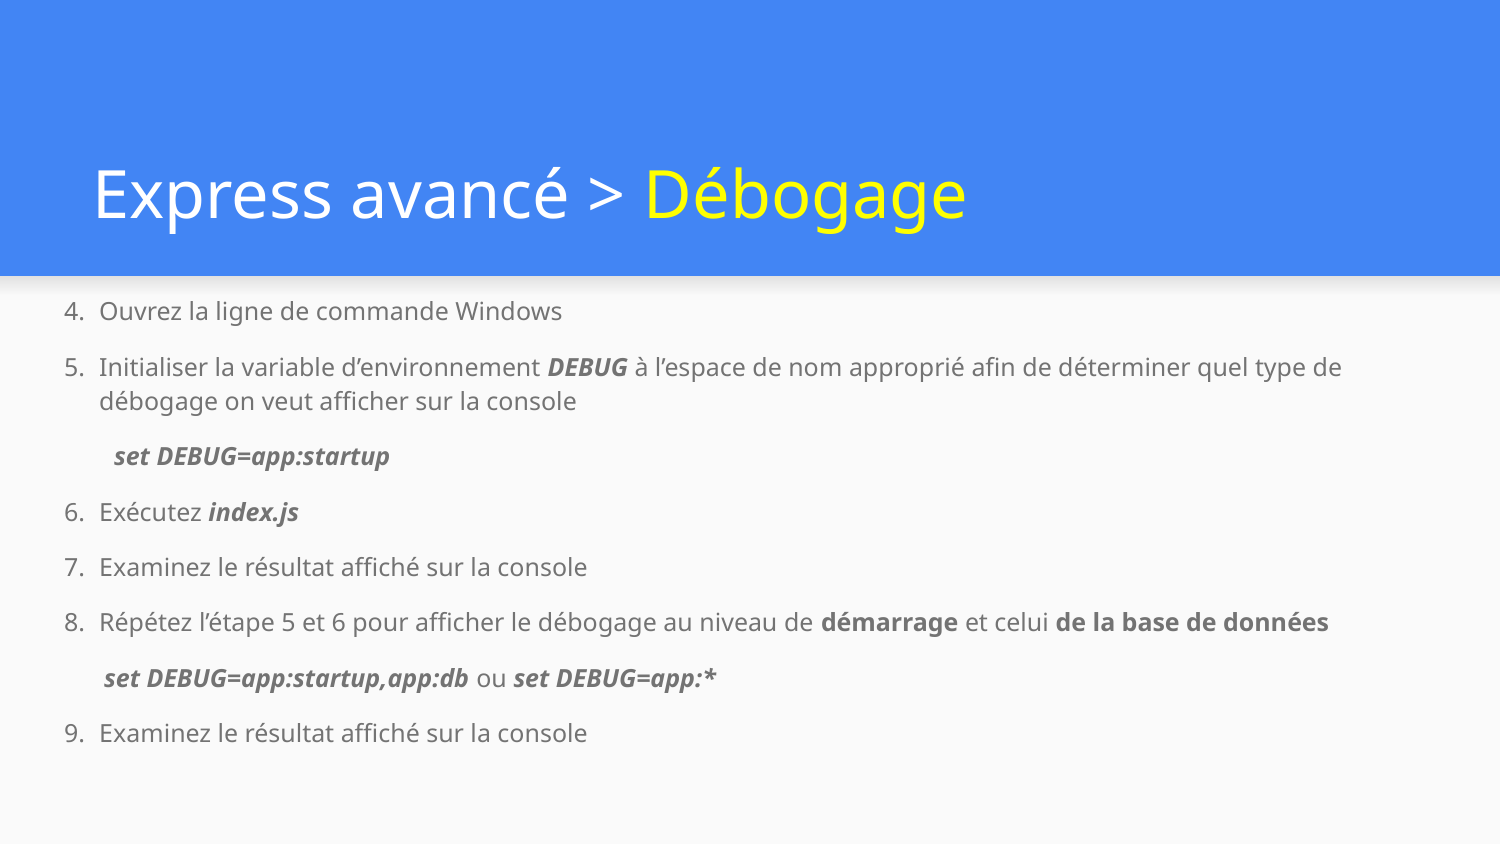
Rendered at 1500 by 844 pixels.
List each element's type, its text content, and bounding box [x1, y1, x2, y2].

list Ouvrez la ligne de commande Windows Initialiser la variable d’environnement DEBUG à l’espace de nom approprié afin de déterminer quel type de débogage on veut afficher sur la console set DEBUG=app:startup Exécutez index.js Examinez le résultat affiché sur la console Répétez l’étape 5 et 6 pour afficher le débogage au niveau de démarrage et celui de la base de données set DEBUG=app:startup,app:db ou set DEBUG=app:* Examinez le résultat affiché sur la console [24, 276, 1459, 844]
title Express avancé > Débogage [77, 121, 1459, 248]
